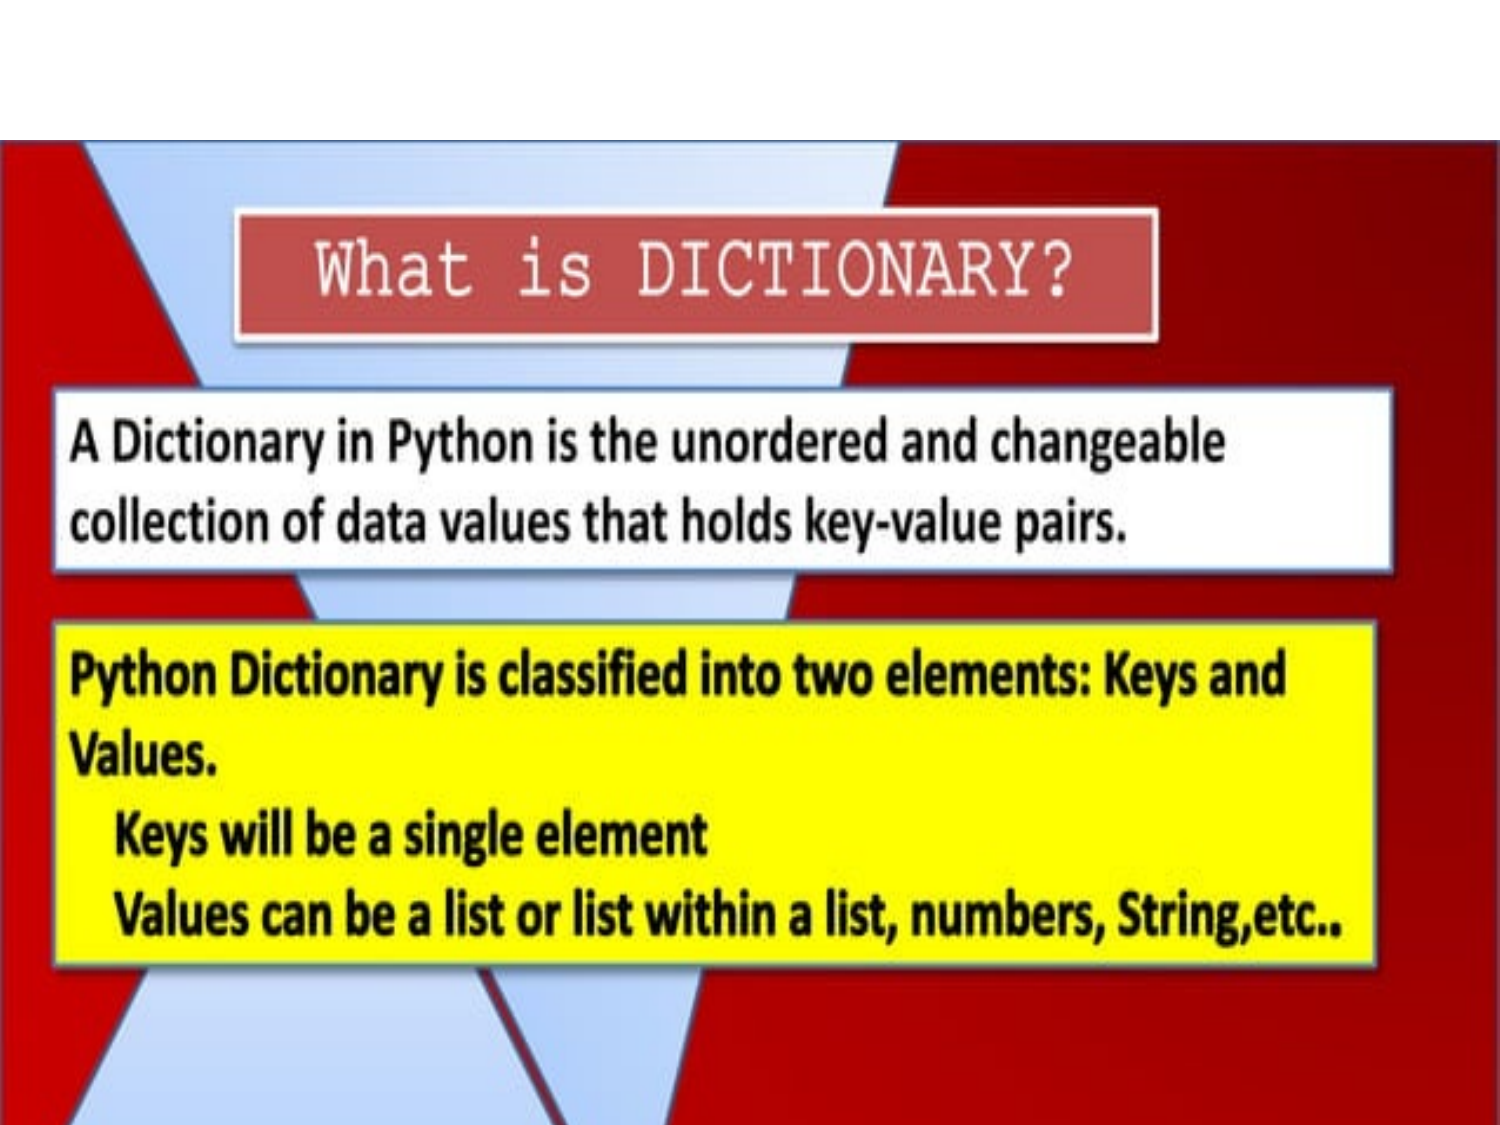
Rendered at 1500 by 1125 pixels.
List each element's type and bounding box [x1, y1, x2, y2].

picture [0, 139, 1500, 1125]
